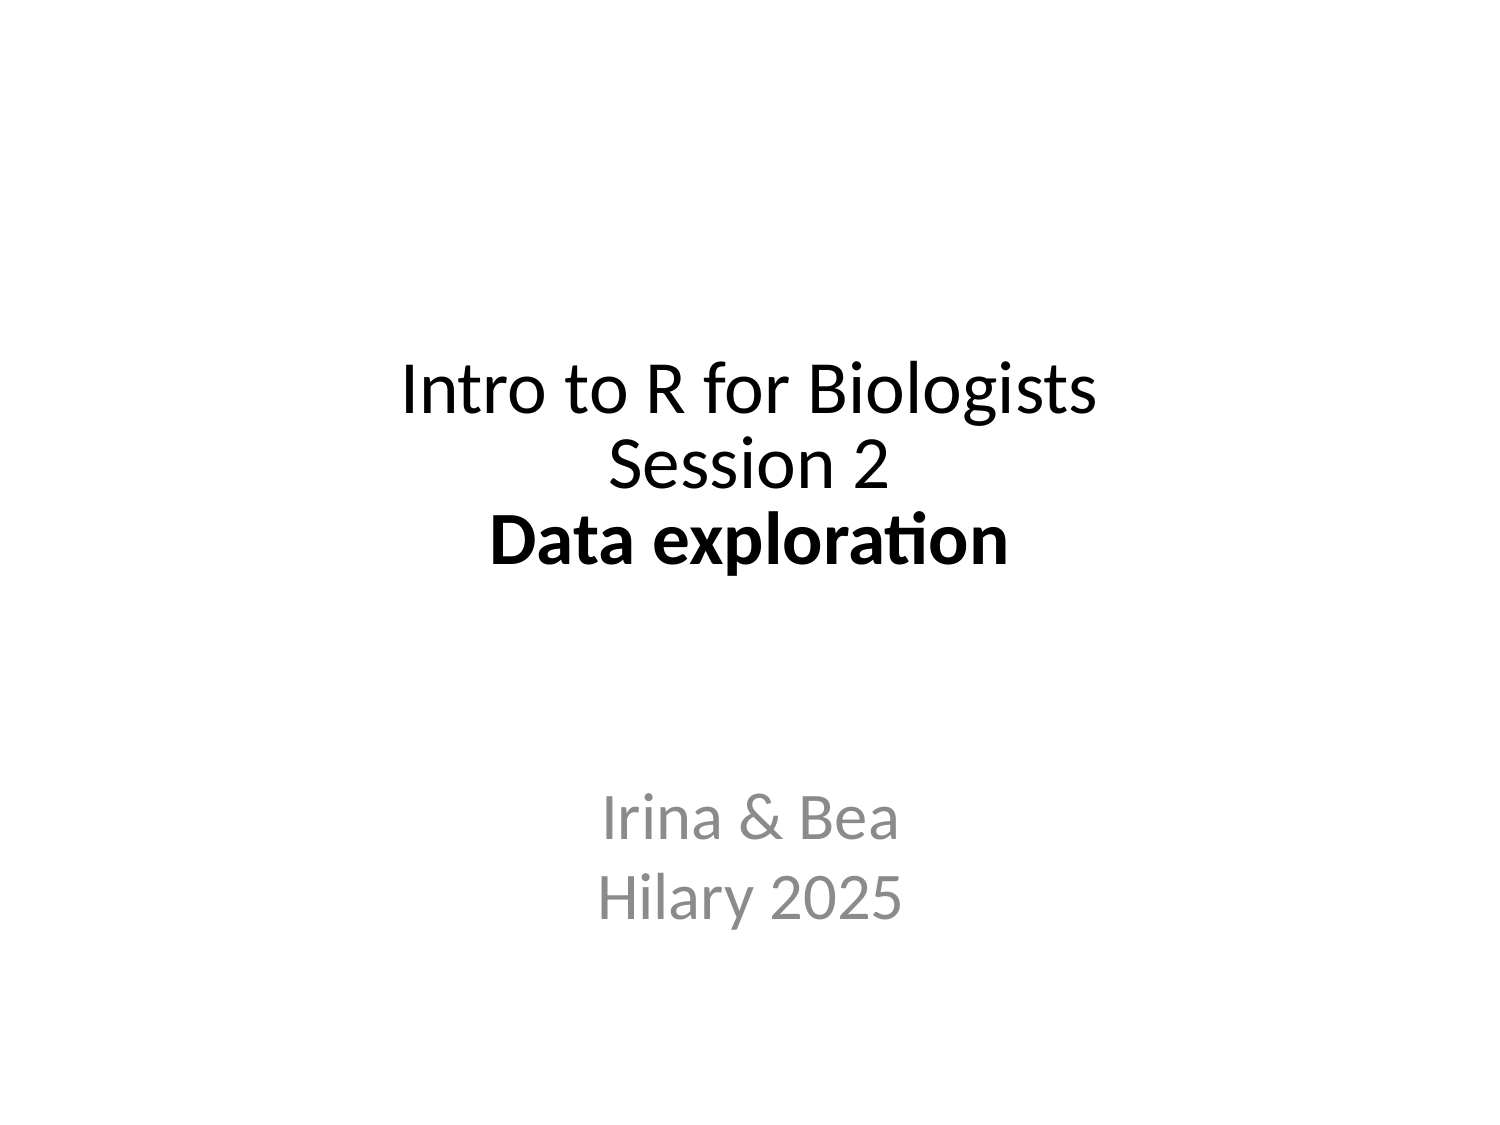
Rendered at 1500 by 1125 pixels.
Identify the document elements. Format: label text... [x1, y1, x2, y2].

text_box Irina & Bea Hilary 2025 [226, 781, 1276, 1070]
text_box Intro to R for Biologists Session 2 Data exploration [112, 349, 1388, 591]
